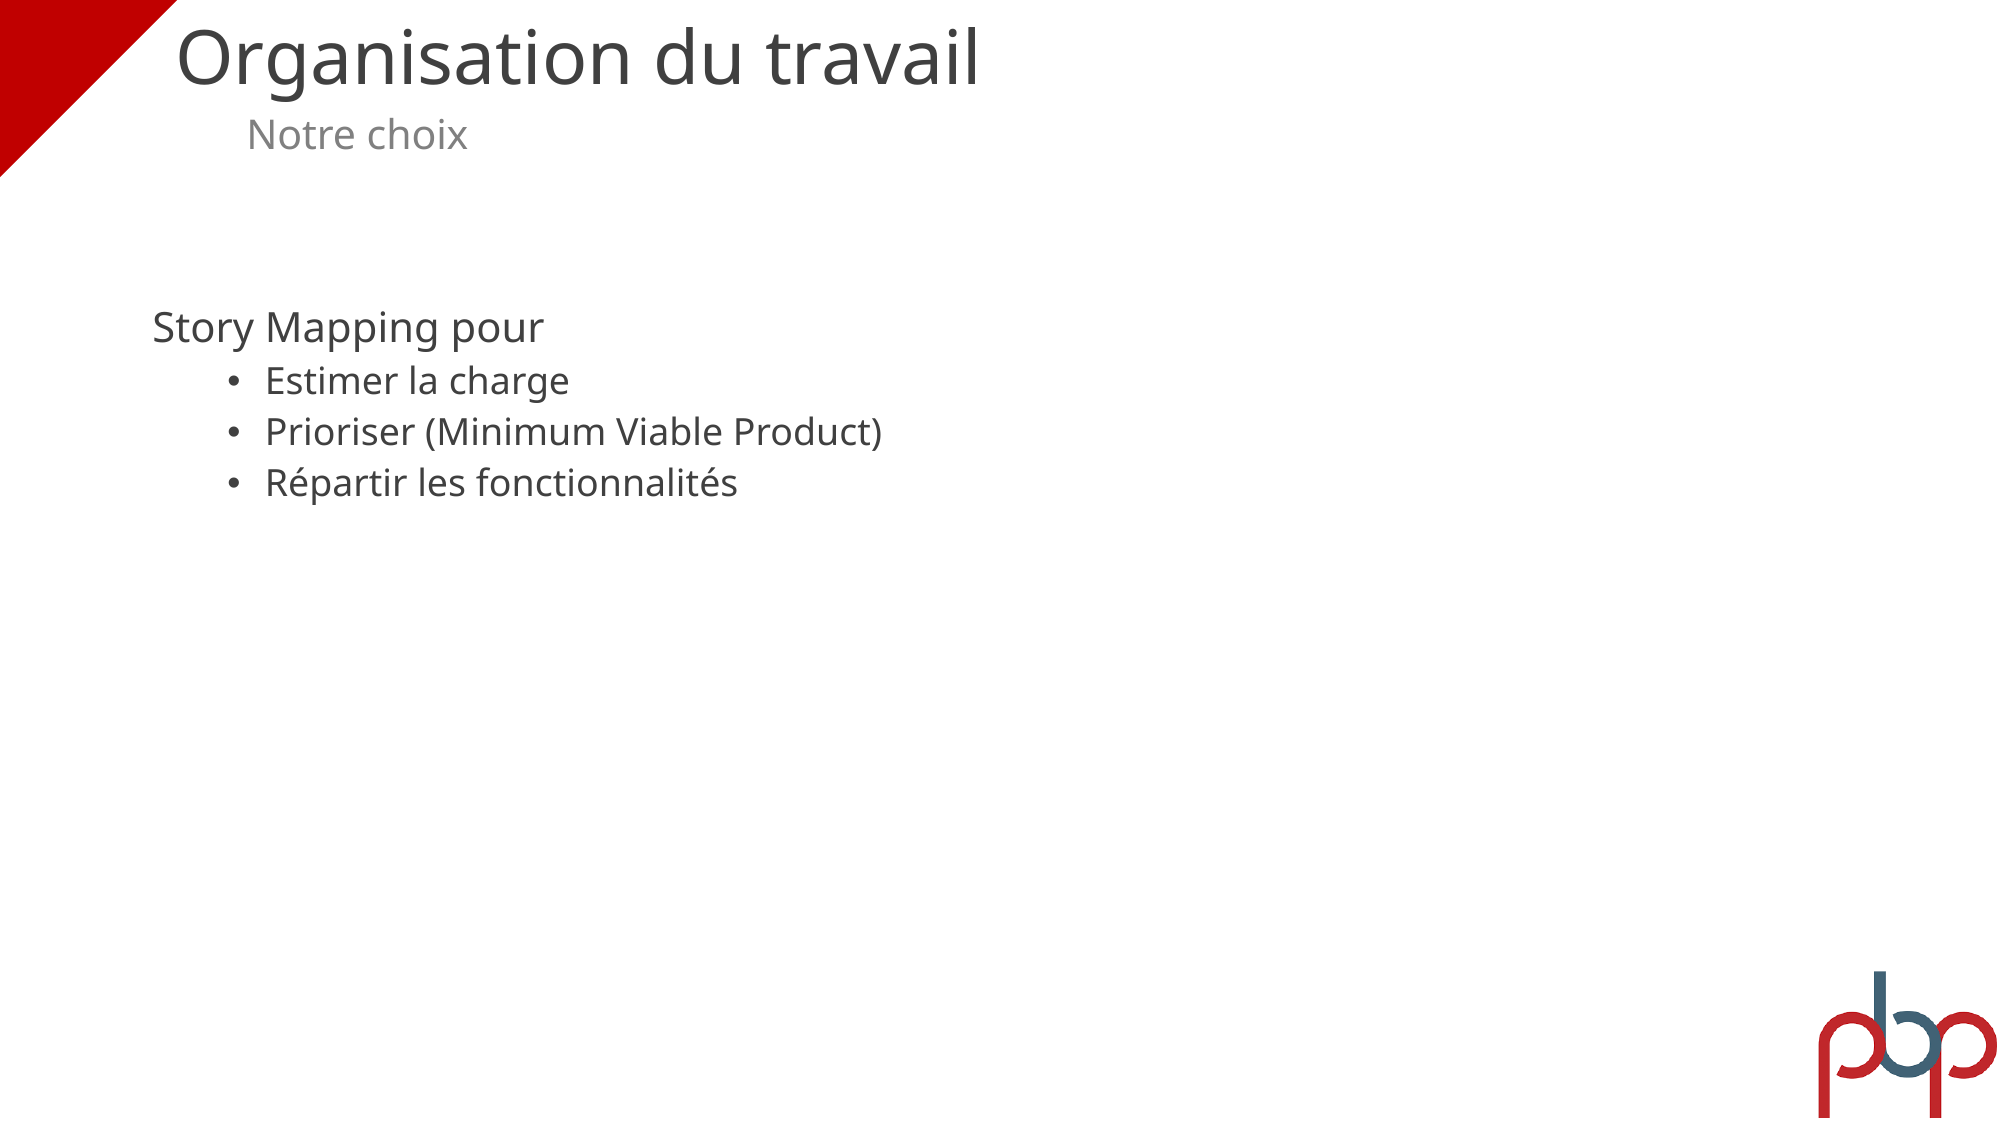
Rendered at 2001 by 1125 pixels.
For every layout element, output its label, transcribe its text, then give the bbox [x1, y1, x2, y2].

list Story Mapping pour Estimer la charge Prioriser (Minimum Viable Product) Répartir les fonctionnalités [137, 299, 1863, 1014]
list Notre choix [231, 107, 967, 167]
picture [1813, 965, 2000, 1124]
title Organisation du travail [160, 12, 1738, 114]
